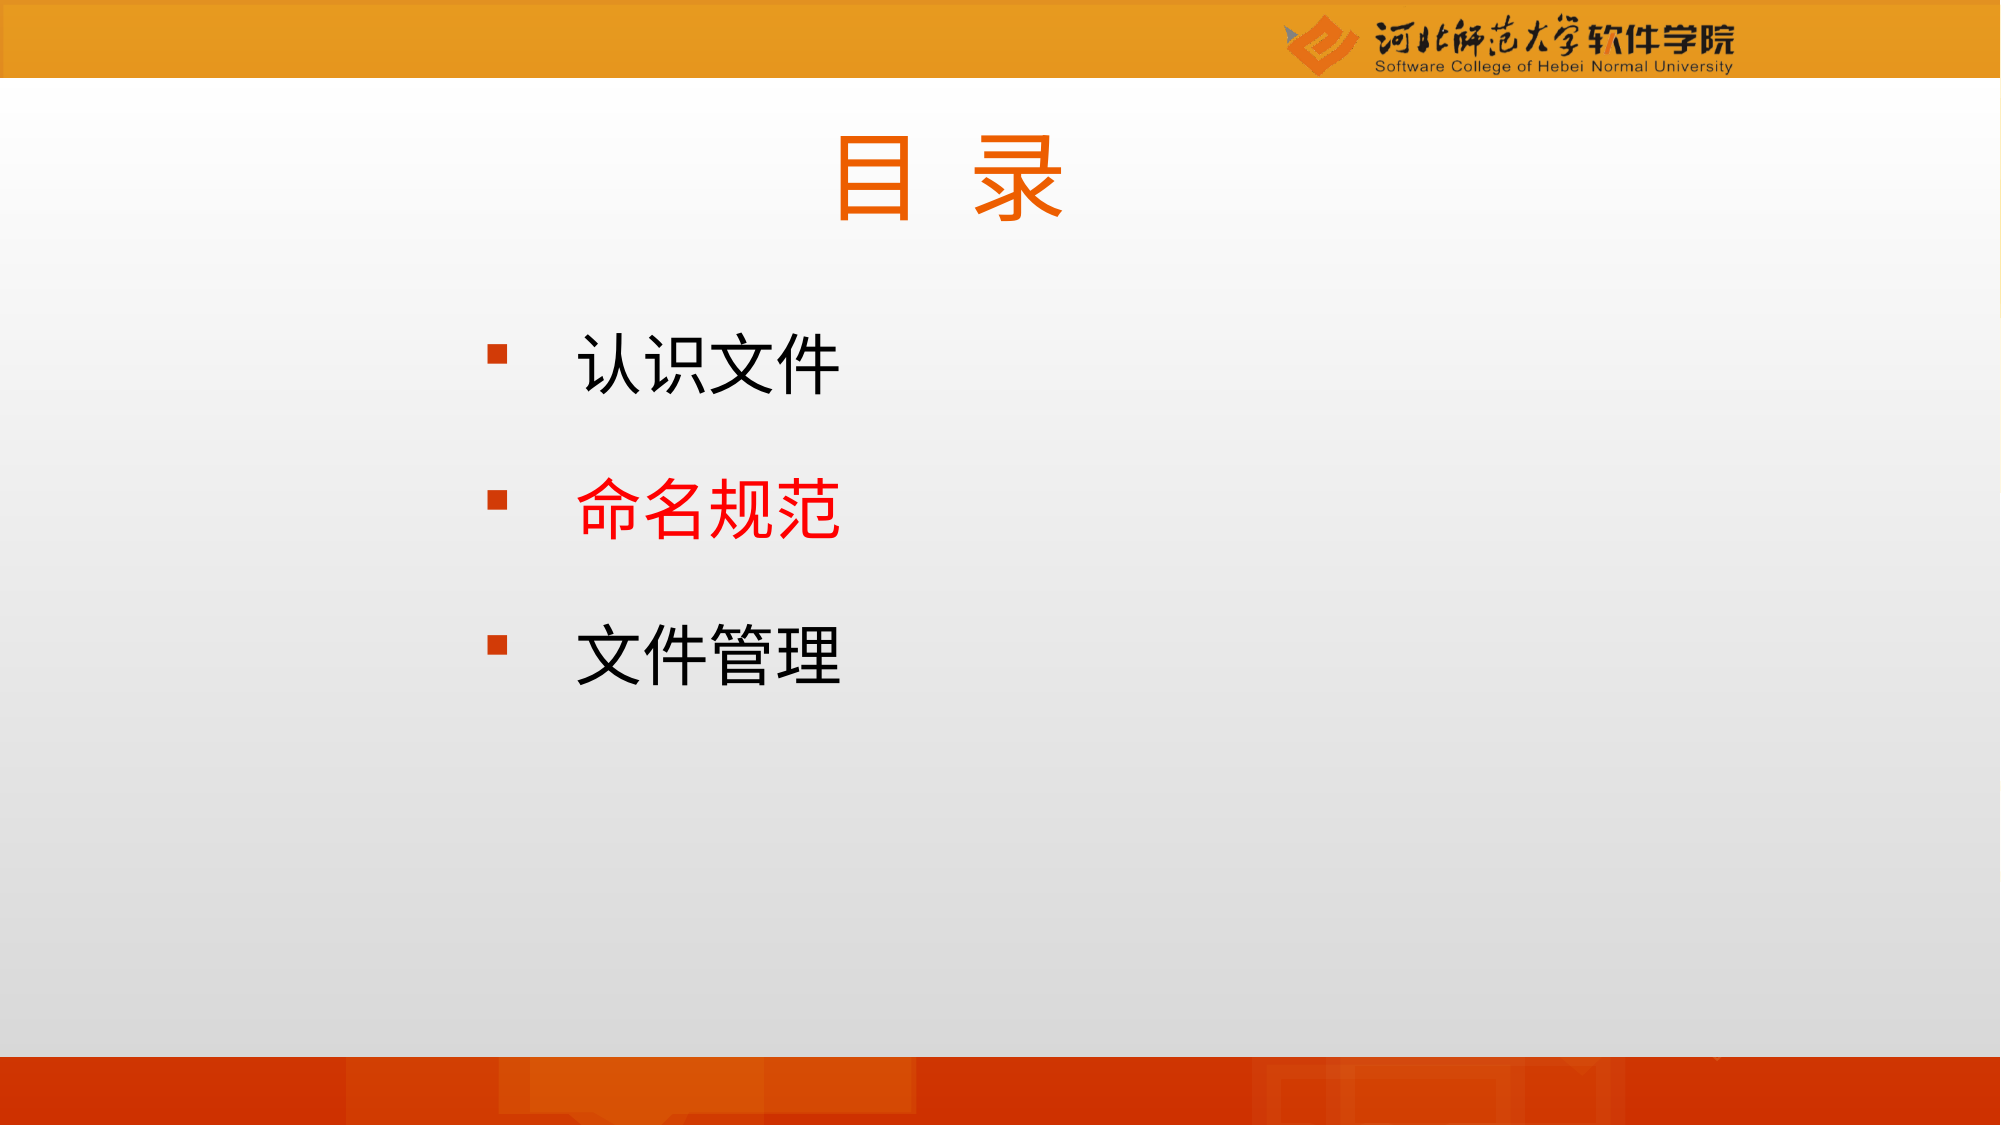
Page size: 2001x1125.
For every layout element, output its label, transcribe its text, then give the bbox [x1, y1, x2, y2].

text_box 认识文件 命名规范 文件管理 [467, 275, 1342, 1031]
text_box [1278, 4, 1750, 79]
text_box [249, 78, 1750, 1057]
title 目 录 [362, 107, 1532, 242]
